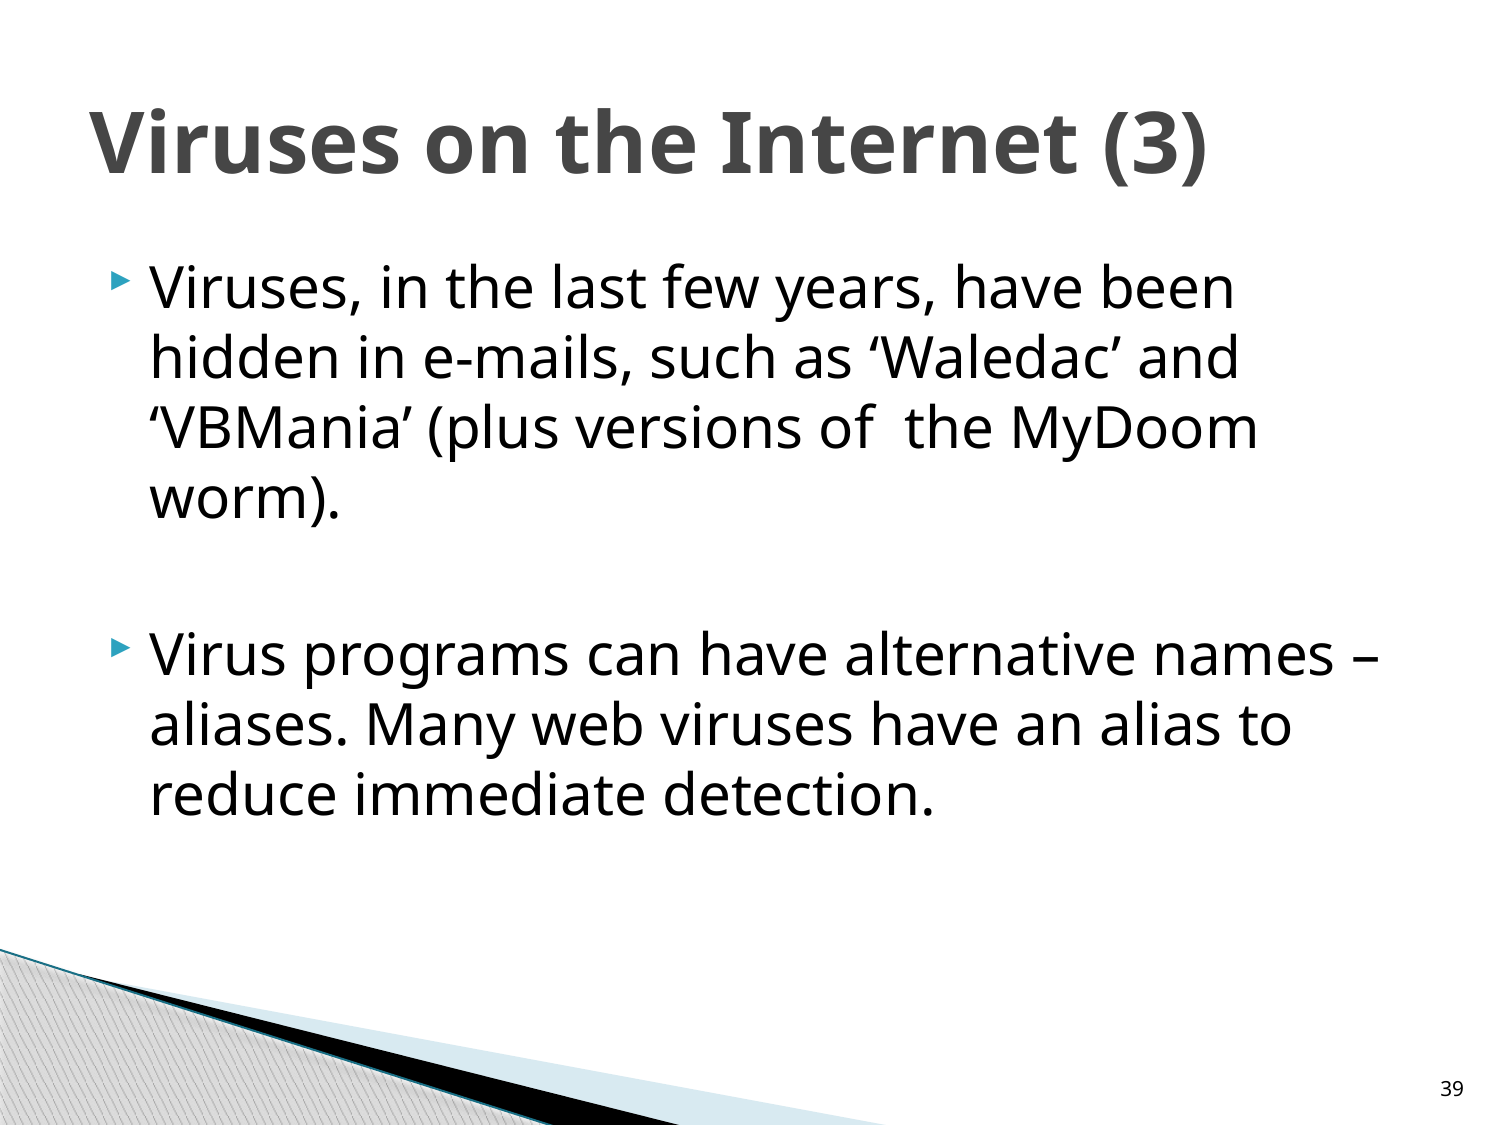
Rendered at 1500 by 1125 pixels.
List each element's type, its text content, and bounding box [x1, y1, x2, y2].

slide_number 39 [1418, 1051, 1479, 1112]
title Viruses on the Internet (3) [75, 45, 1425, 233]
list Viruses, in the last few years, have been hidden in e-mails, such as ‘Waledac’ and ‘VBMania’ (plus versions of the MyDoom worm). Virus programs can have alternative names – aliases. Many web viruses have an alias to reduce immediate detection. [74, 242, 1426, 986]
